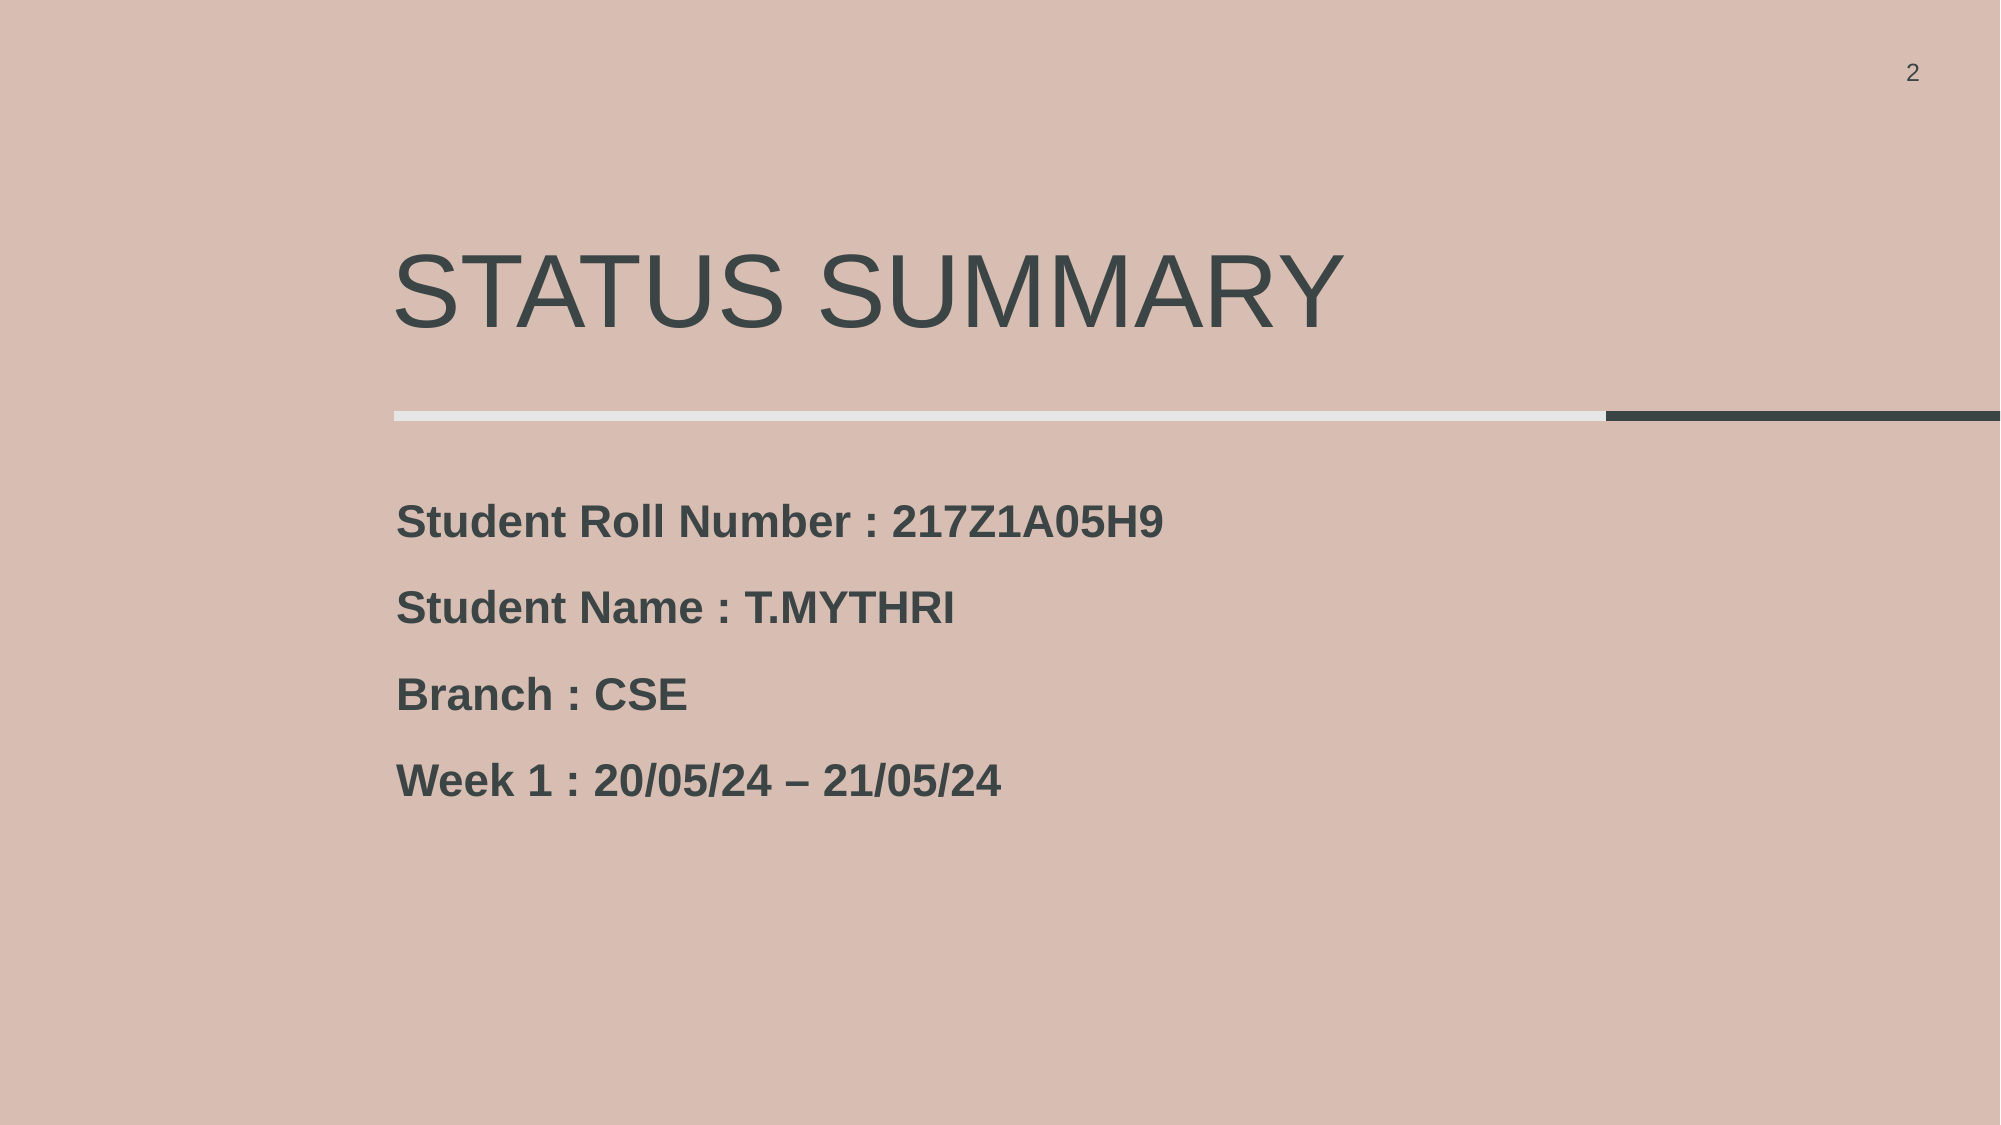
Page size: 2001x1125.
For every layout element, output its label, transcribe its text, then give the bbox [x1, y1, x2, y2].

list Student Roll Number : 217Z1A05H9 Student Name : T.MYTHRI Branch : CSE Week 1 : 20/05/24 – 21/05/24 [381, 484, 1607, 1026]
slide_number 2 [1660, 49, 1935, 95]
title STATUS SUMMARY [376, 239, 1607, 356]
